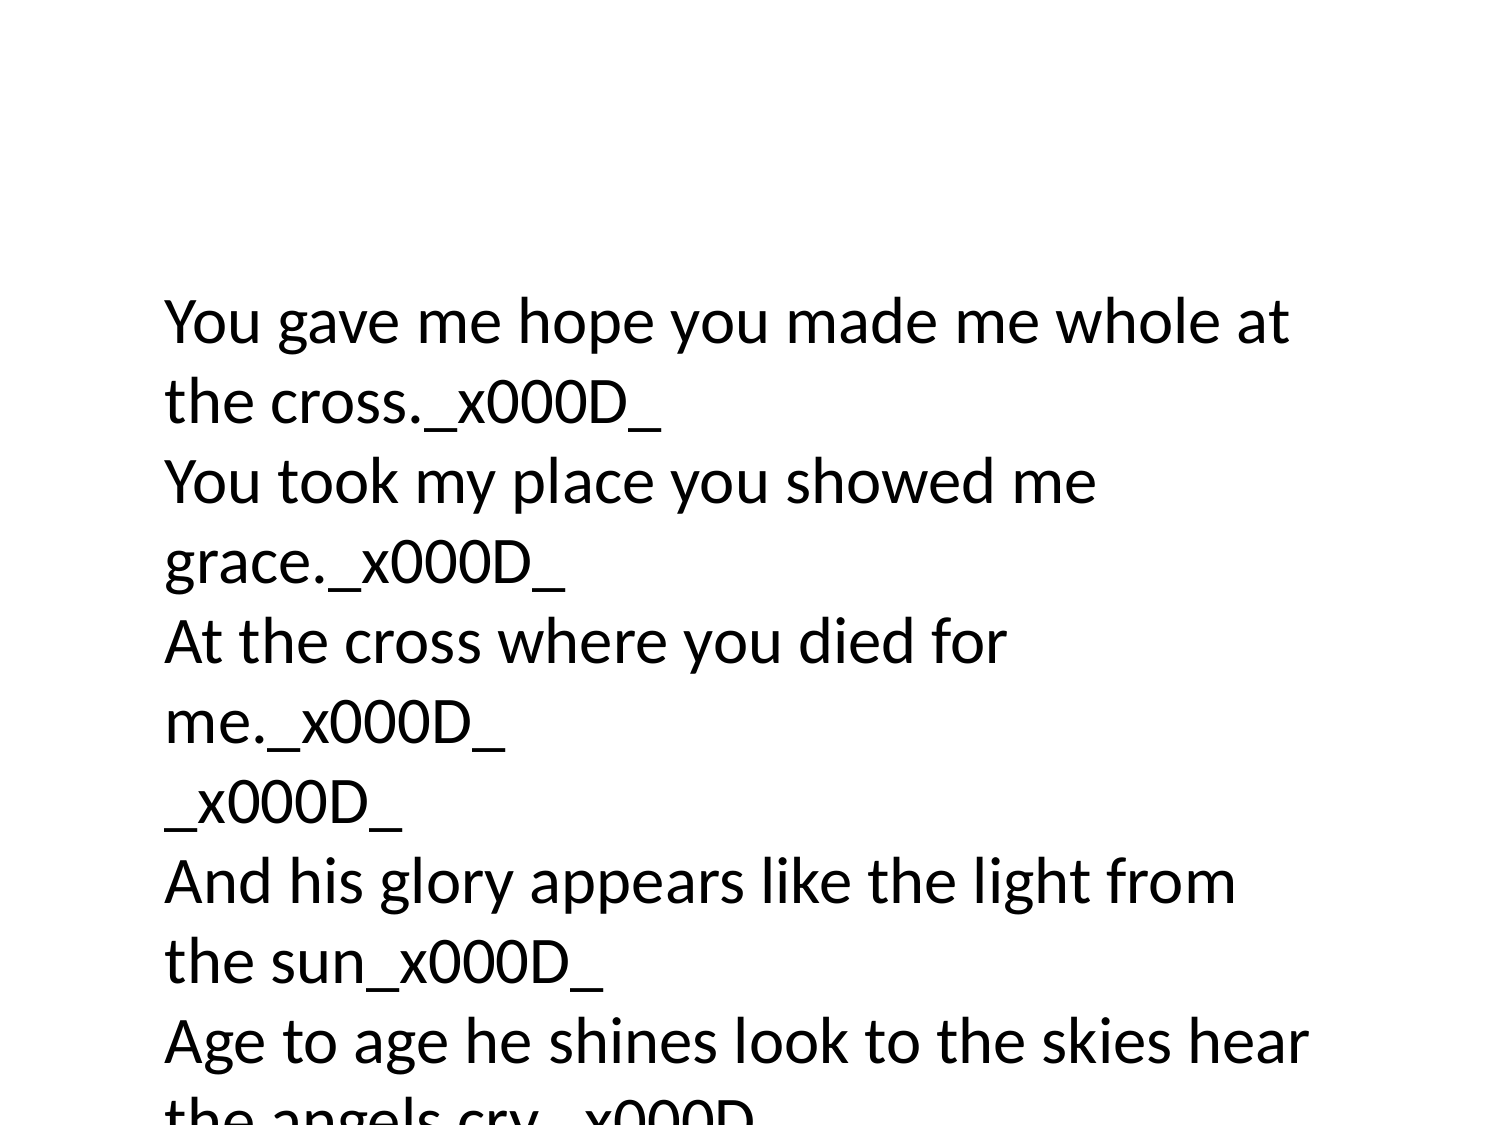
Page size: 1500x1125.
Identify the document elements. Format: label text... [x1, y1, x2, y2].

text_box You gave me hope you made me whole at the cross._x000D_ You took my place you showed me grace._x000D_ At the cross where you died for me._x000D_ _x000D_ And his glory appears like the light from the sun_x000D_ Age to age he shines look to the skies hear the angels cry._x000D_ Saying holy is the Lord._x000D_ _x000D_ You gave me hope you made me whole at the cross._x000D_ You took my place you showed me grace_x000D_ At the cross where you died for me._x000D_ _x000D_ And his glory appears like the light from the sun._x000D_ Age to age he shines look to the skies here the angels cry._x000D_ Saying holy is the Lord. [149, 224, 1350, 1125]
